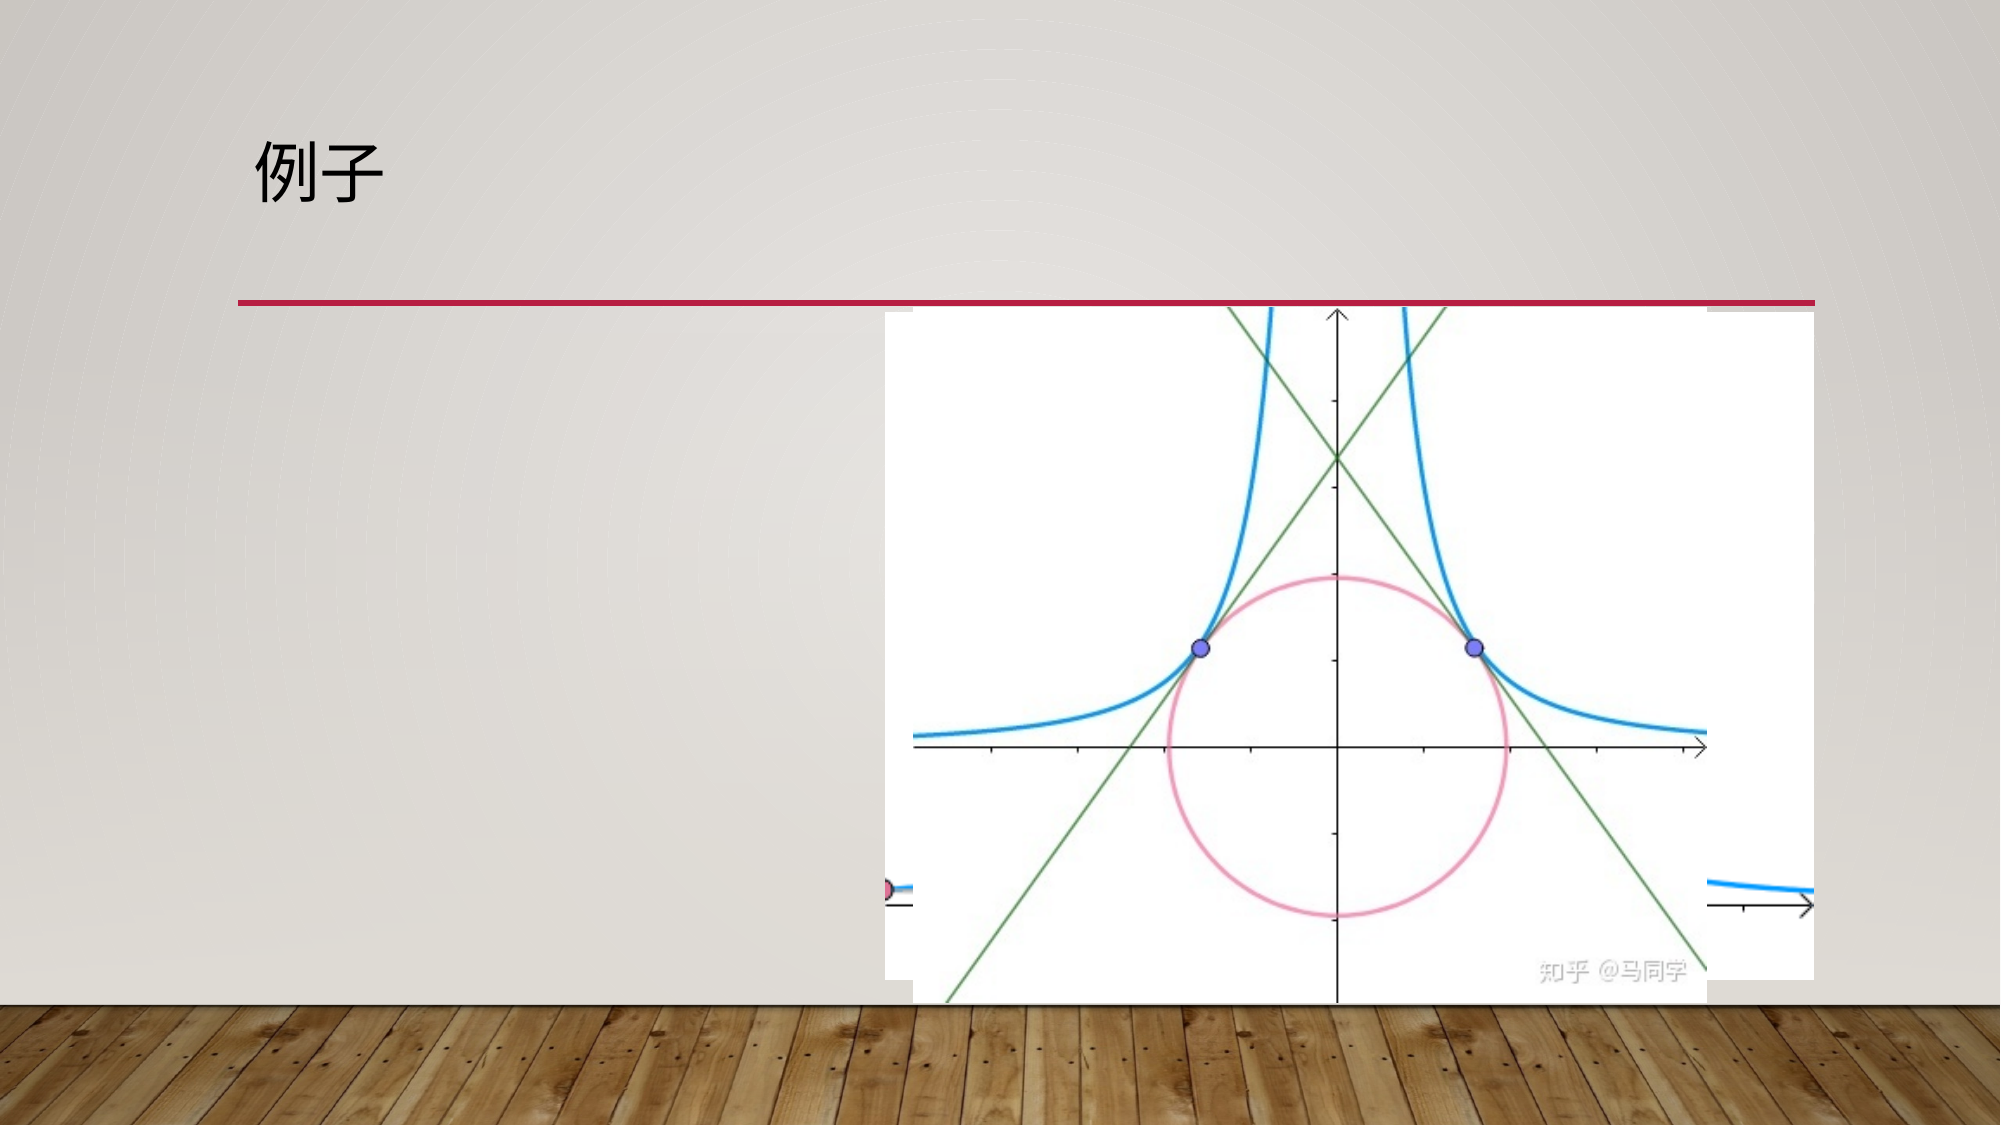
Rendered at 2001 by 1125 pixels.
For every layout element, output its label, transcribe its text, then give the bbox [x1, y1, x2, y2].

picture [885, 307, 1814, 1003]
picture [0, 1005, 2000, 1125]
title 例子 [238, 131, 1814, 305]
